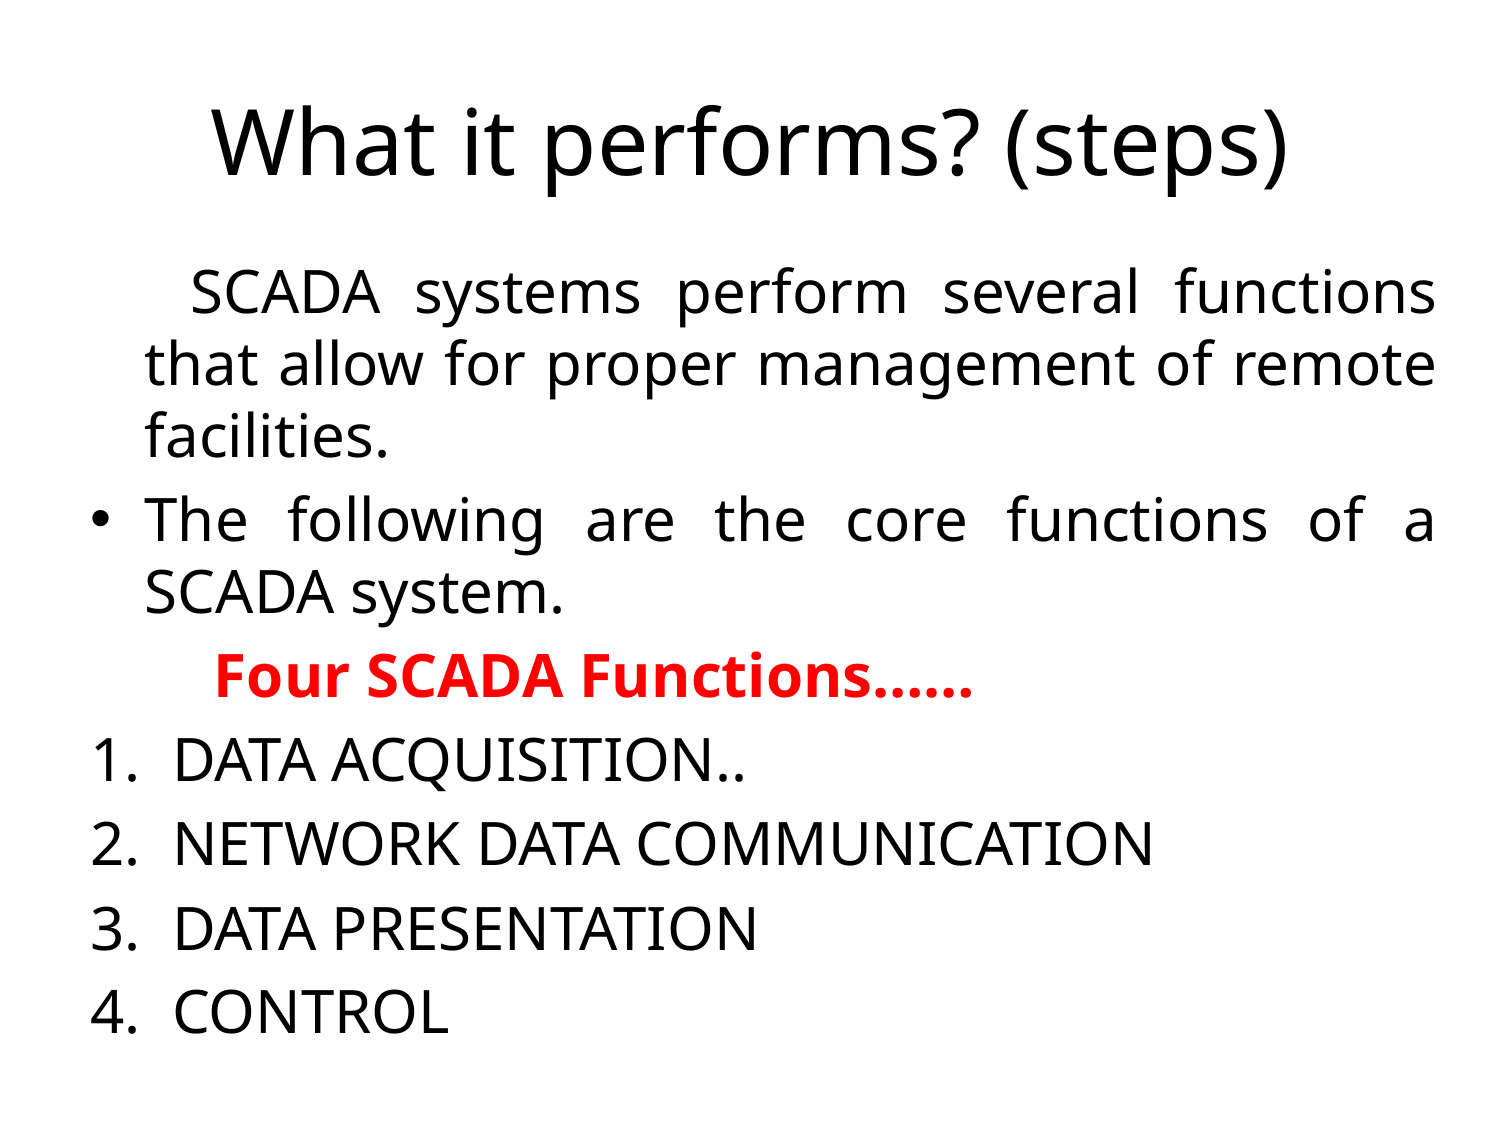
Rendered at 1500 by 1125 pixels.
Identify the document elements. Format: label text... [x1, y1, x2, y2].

list SCADA systems perform several functions that allow for proper management of remote facilities. The following are the core functions of a SCADA system. Four SCADA Functions…… DATA ACQUISITION.. NETWORK DATA COMMUNICATION DATA PRESENTATION CONTROL [75, 246, 1454, 1062]
title What it performs? (steps) [75, 45, 1425, 233]
